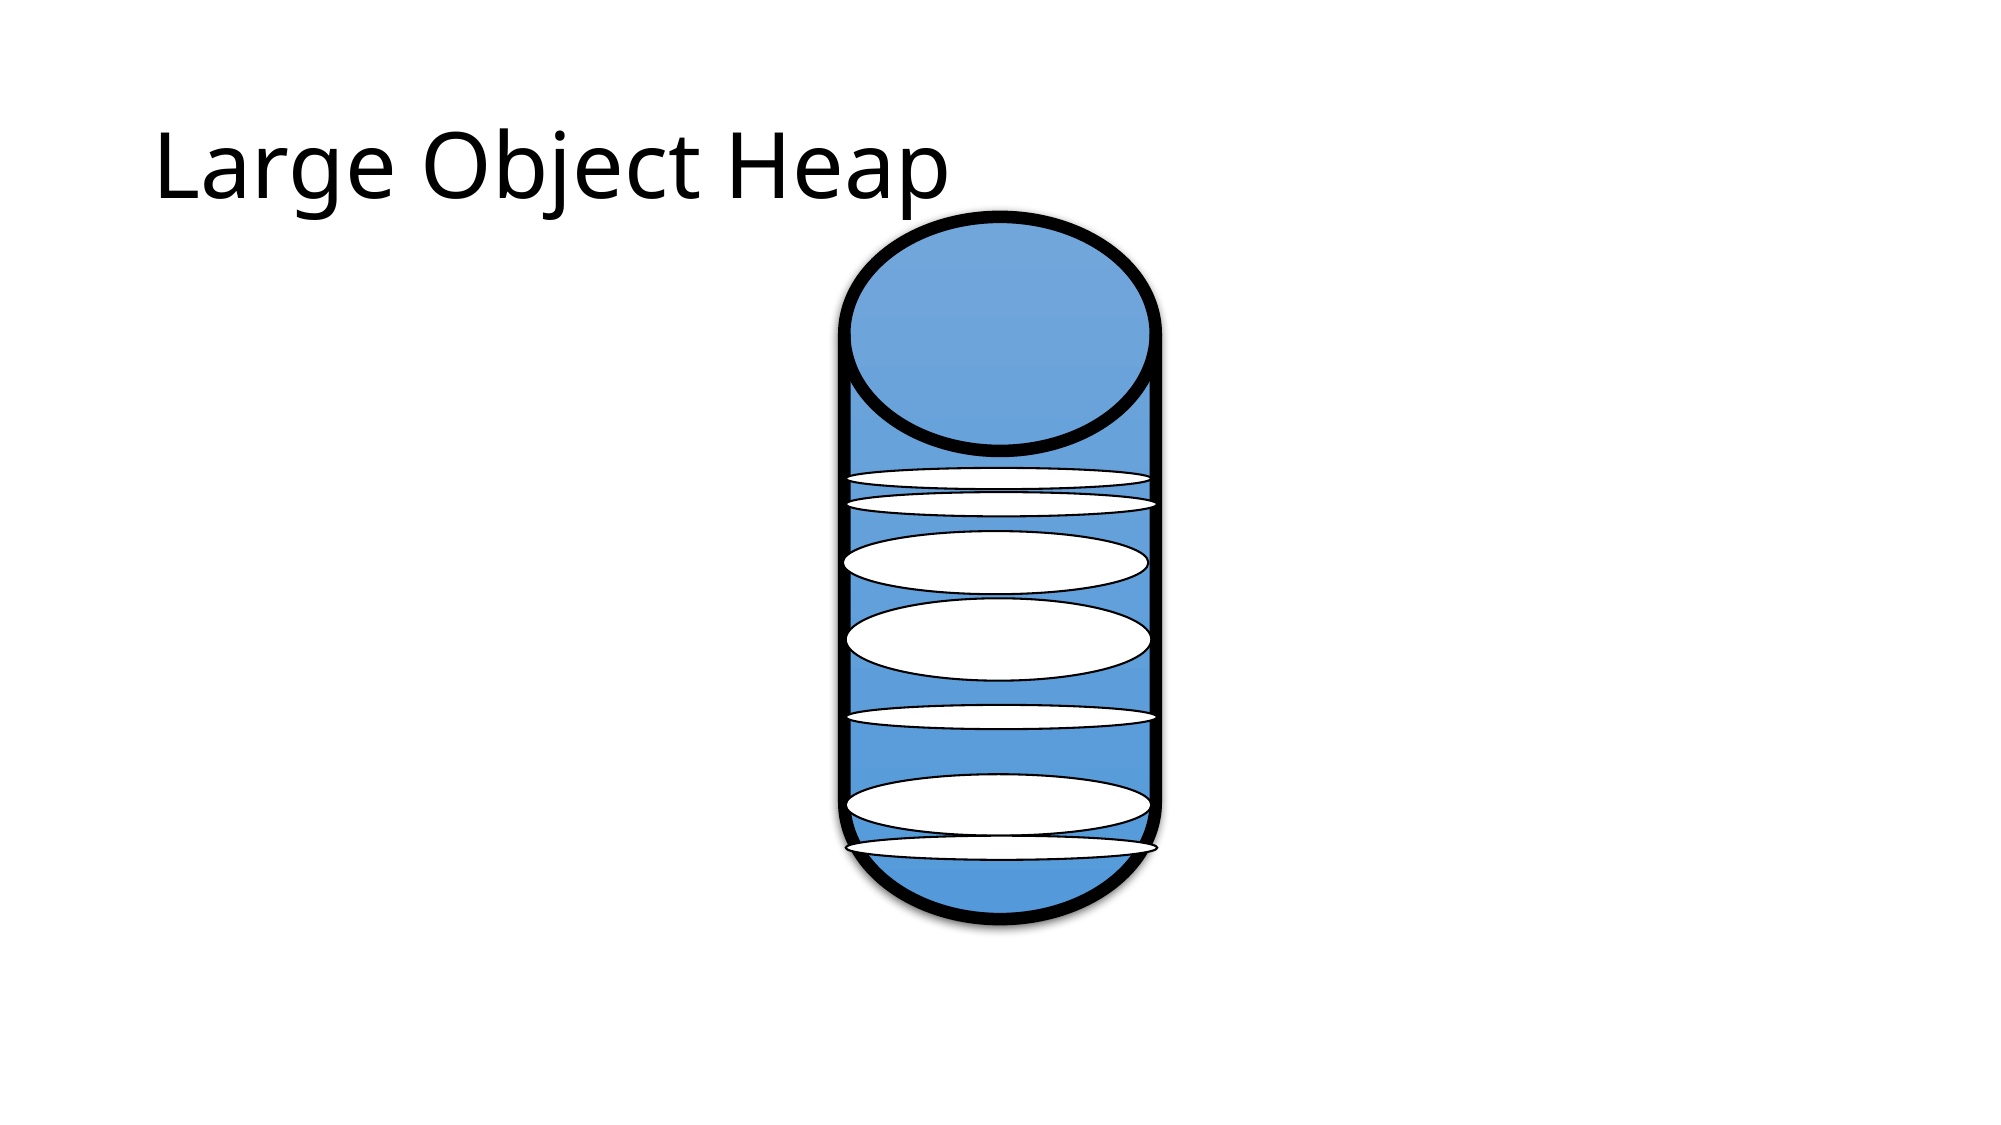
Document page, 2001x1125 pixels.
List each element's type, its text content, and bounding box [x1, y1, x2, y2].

title Large Object Heap [137, 59, 1863, 278]
text_box [844, 278, 1156, 501]
text_box [844, 773, 1153, 835]
text_box [860, 854, 1139, 920]
text_box [844, 505, 1156, 716]
text_box [844, 480, 969, 503]
text_box [841, 530, 1150, 596]
text_box [844, 491, 1159, 518]
text_box [844, 703, 1159, 731]
text_box [844, 466, 1153, 491]
text_box [844, 834, 1159, 861]
text_box [844, 597, 1153, 682]
text_box [844, 718, 1156, 842]
